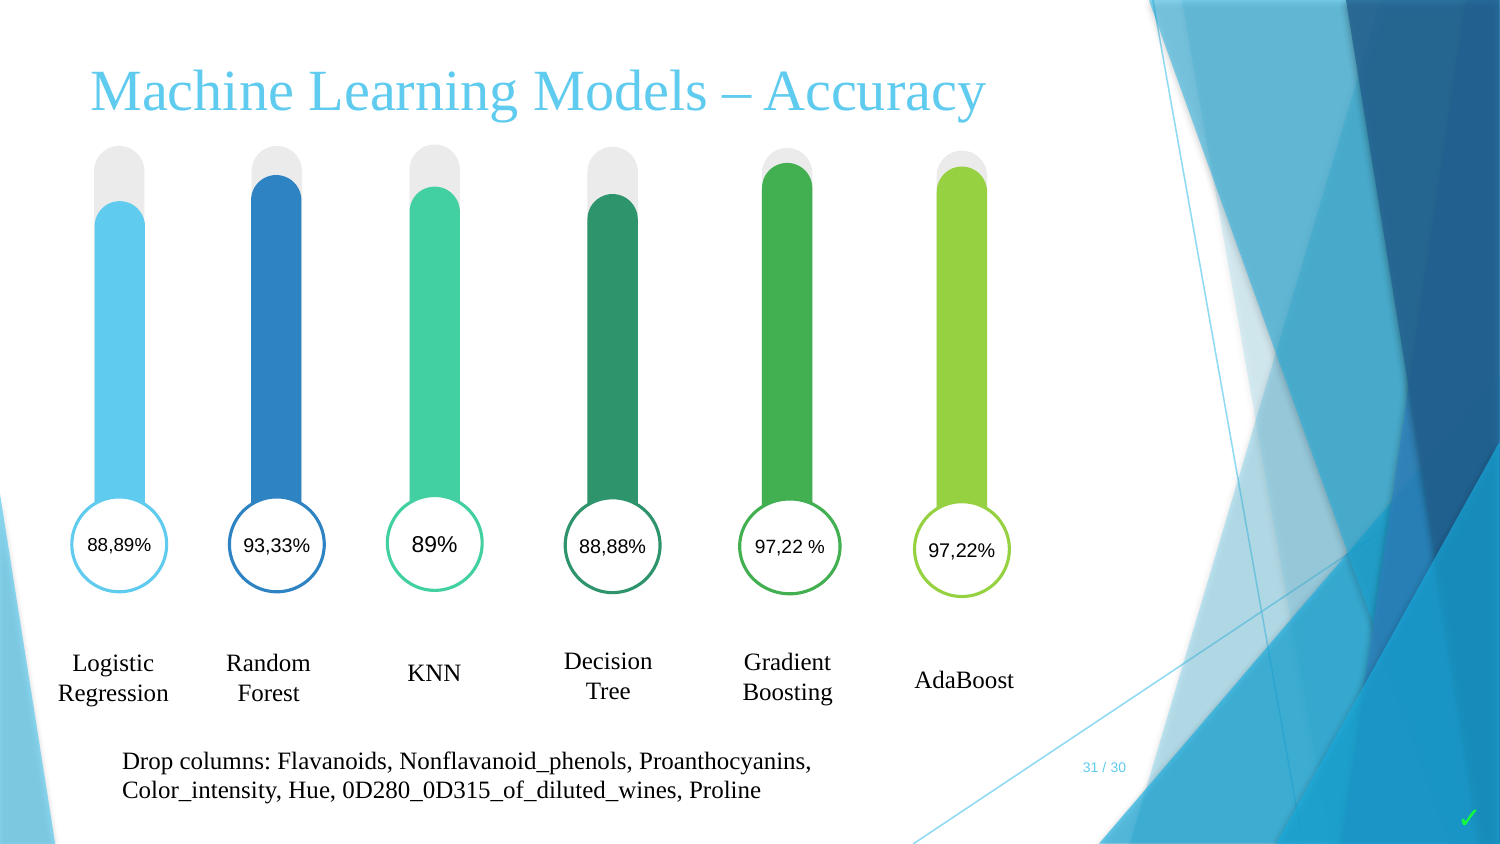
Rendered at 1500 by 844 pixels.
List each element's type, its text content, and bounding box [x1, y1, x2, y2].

text_box ✓ [1442, 792, 1500, 843]
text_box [187, 145, 350, 763]
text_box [32, 145, 187, 763]
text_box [529, 146, 688, 763]
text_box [711, 147, 864, 764]
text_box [353, 143, 516, 725]
text_box Drop columns: Flavanoids, Nonflavanoid_phenols, Proanthocyanins, Color_intensity, Hue, 0D280_0D315_of_diluted_wines, Proline [107, 736, 965, 844]
slide_number 31 / 30 [1056, 743, 1141, 789]
text_box Machine Learning Models – Accuracy [75, 18, 1057, 155]
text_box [888, 150, 1041, 767]
